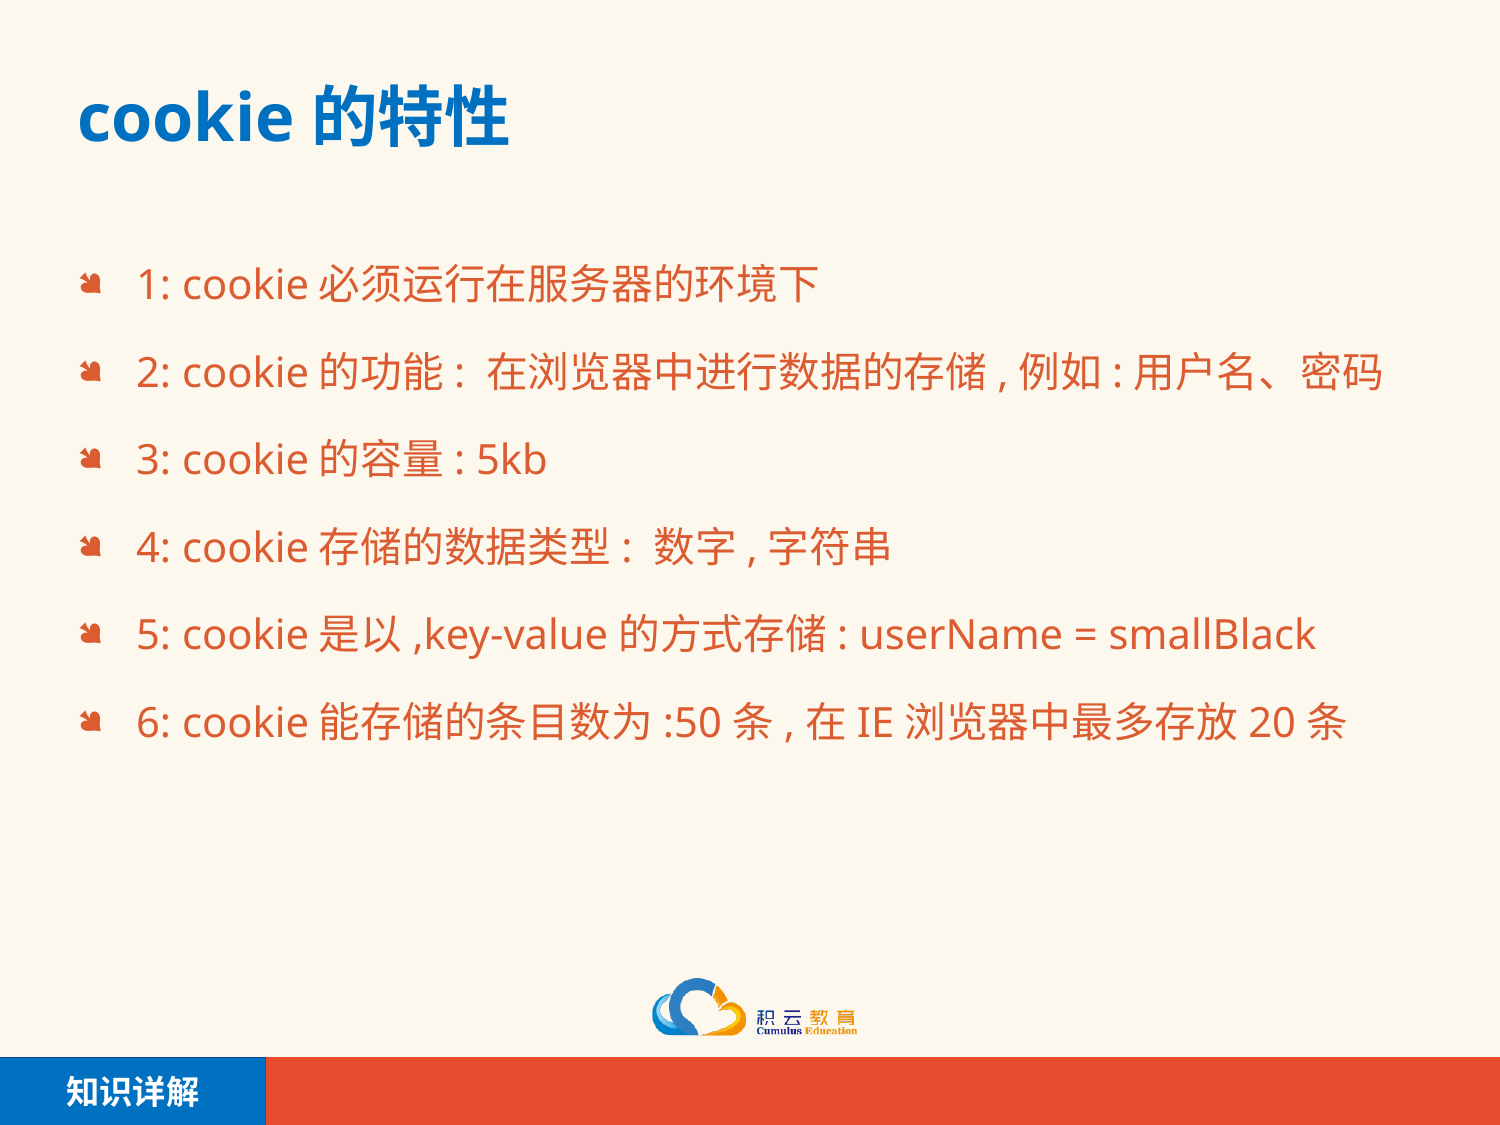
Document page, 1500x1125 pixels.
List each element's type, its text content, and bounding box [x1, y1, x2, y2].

title cookie的特性 [69, 55, 1431, 162]
list 1: cookie必须运行在服务器的环境下 2: cookie的功能: 在浏览器中进行数据的存储,例如:用户名、密码 3: cookie的容量: 5kb 4: cookie存储的数据类型: 数字,字符串 5: cookie是以,key-value的方式存储: userName = smallBlack 6: cookie能存储的条目数为:50条,在IE浏览器中最多存放20条 [69, 162, 1431, 878]
picture [643, 971, 869, 1044]
